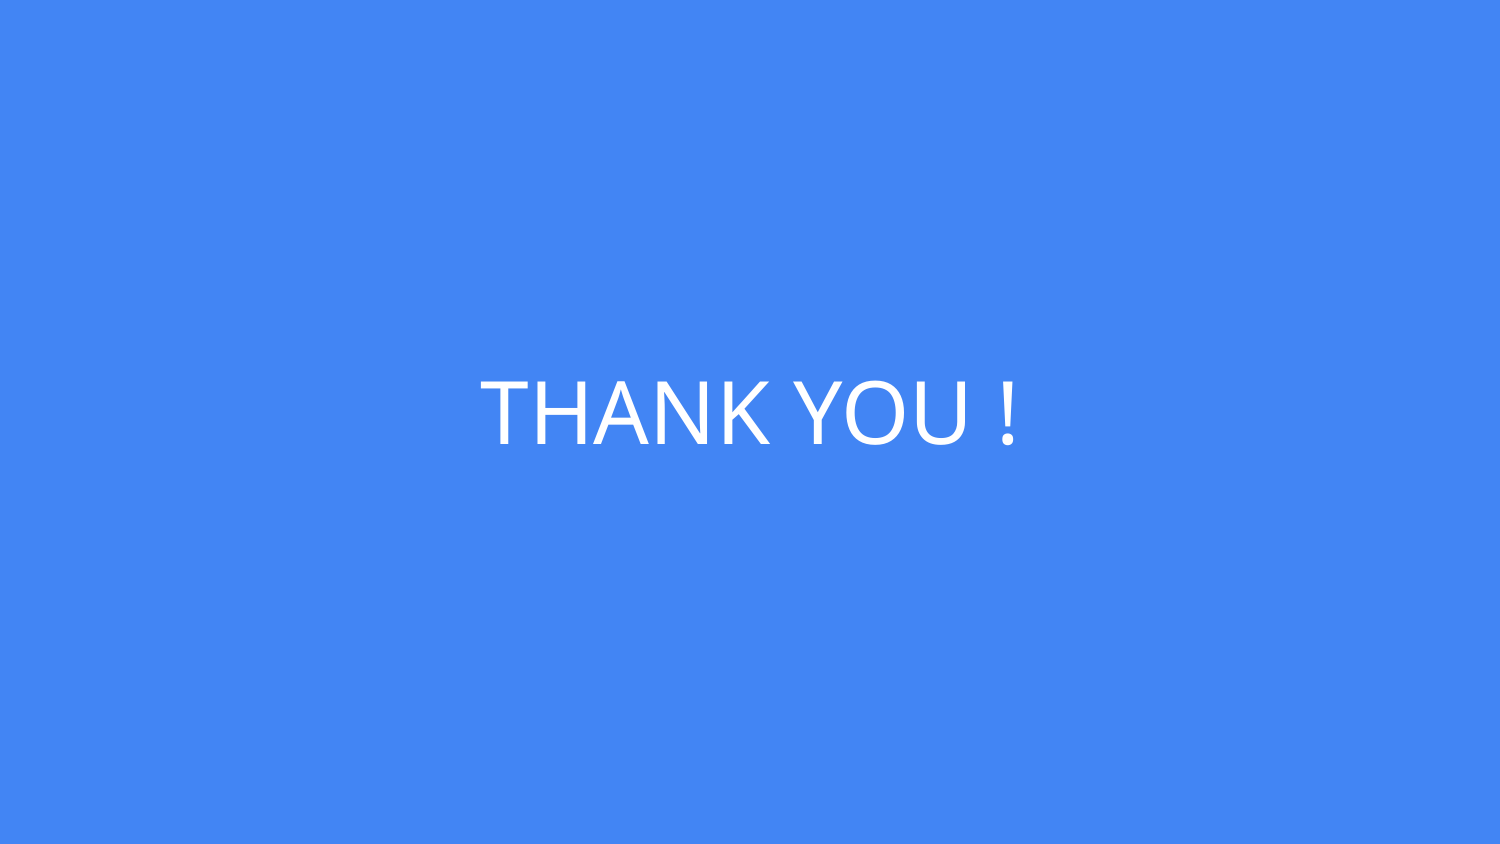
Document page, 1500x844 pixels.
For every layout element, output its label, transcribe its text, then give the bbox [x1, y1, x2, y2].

title THANK YOU ! [75, 231, 1425, 588]
